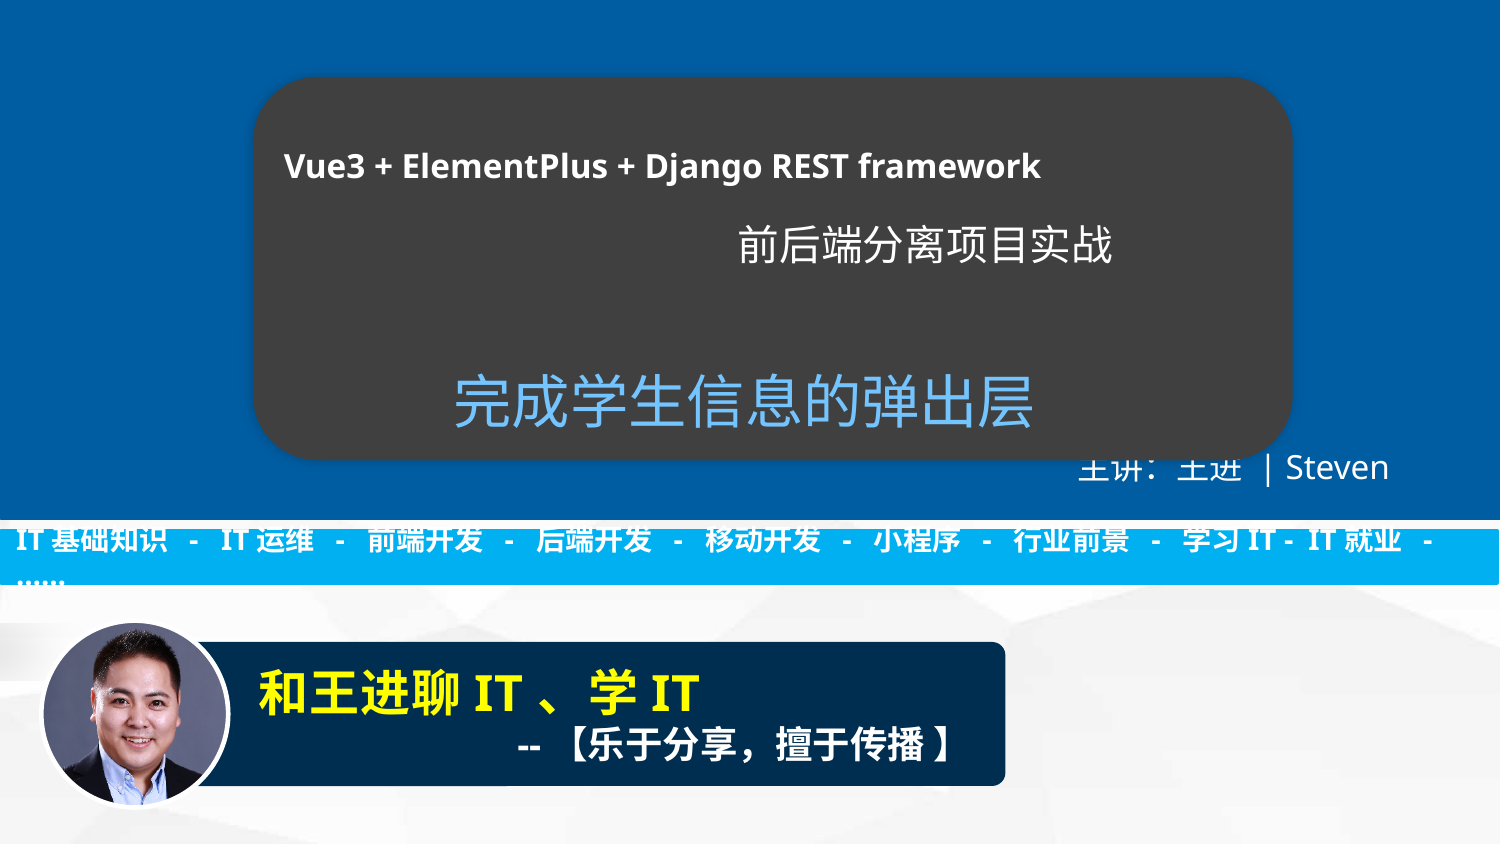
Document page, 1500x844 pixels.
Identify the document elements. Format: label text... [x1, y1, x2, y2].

text_box IT基础知识 - IT运维 - 前端开发 - 后端开发 - 移动开发 - 小程序 - 行业前景 - 学习IT - IT就业 - …… [0, 529, 1499, 585]
text_box [0, 0, 1500, 520]
text_box 主讲：王进 | Steven [998, 439, 1406, 493]
text_box Vue3 + ElementPlus + Django REST framework 前后端分离项目实战 完成学生信息的弹出层 [253, 76, 1293, 461]
picture [0, 520, 1500, 530]
picture [0, 584, 1500, 844]
text_box 和王进聊IT、学IT --【乐于分享，擅于传播 】 [233, 639, 1008, 789]
